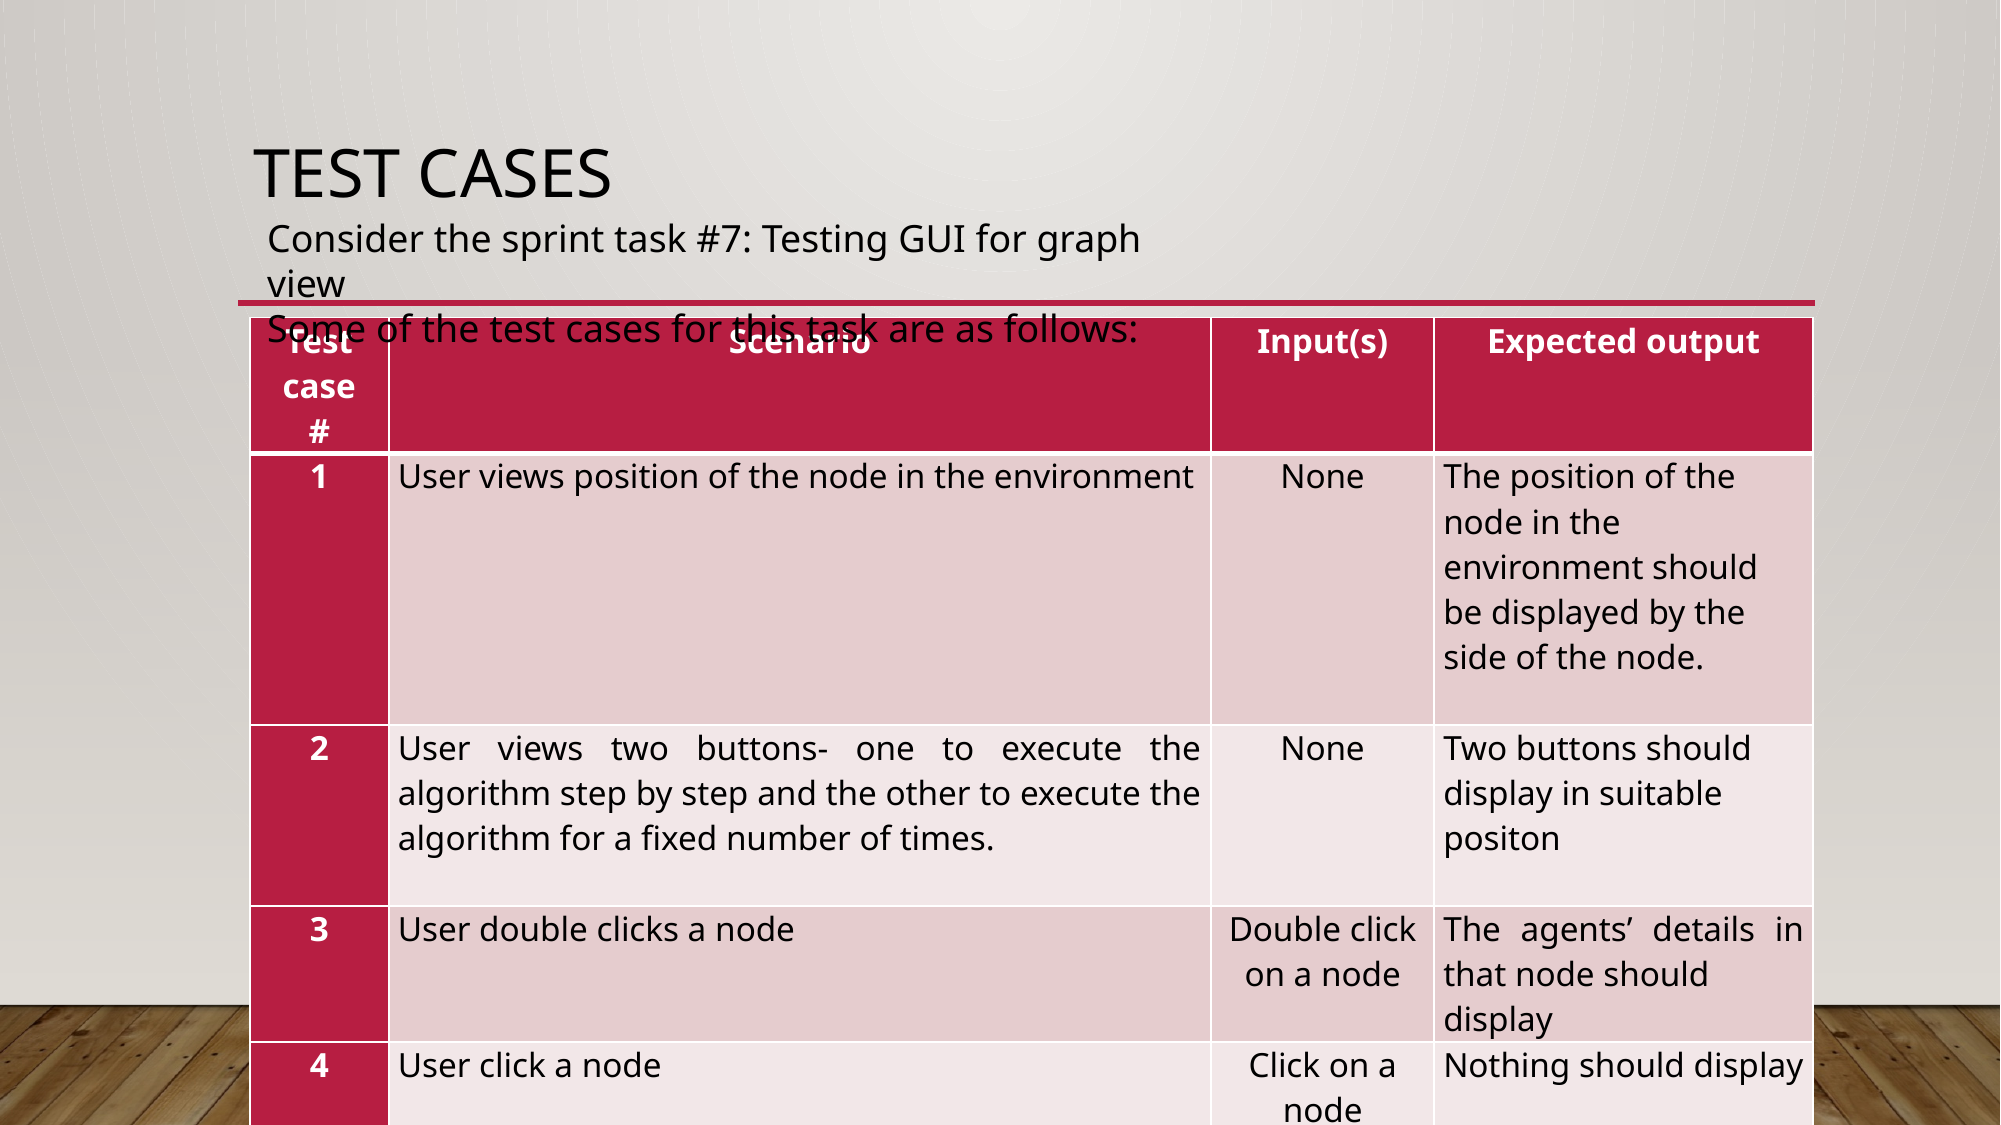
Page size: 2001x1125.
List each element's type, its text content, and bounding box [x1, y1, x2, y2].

table_header Input(s) [1212, 318, 1433, 451]
table_header Scenario [390, 318, 1210, 451]
table_header Test case # [251, 318, 388, 451]
table_cell User views two buttons- one to execute the algorithm step by step and the other to execute the algorithm for a fixed number of times. [390, 726, 1210, 905]
picture [1814, 1005, 2000, 1125]
table_cell User click a node [390, 1043, 1210, 1125]
table_header Expected output [1435, 318, 1812, 451]
table_cell None [1212, 726, 1433, 905]
title Test cases [238, 131, 1814, 305]
table_cell 3 [251, 907, 388, 1041]
table_cell User double clicks a node [390, 907, 1210, 1041]
table_cell Nothing should display [1435, 1043, 1812, 1125]
table_cell 4 [251, 1043, 388, 1125]
table_cell The position of the node in the environment should be displayed by the side of the node. [1435, 456, 1812, 724]
table_cell The agents’ details in that node should display [1435, 907, 1812, 1041]
table_cell 1 [251, 456, 388, 724]
table_cell 2 [251, 726, 388, 905]
table_cell User views position of the node in the environment [390, 456, 1210, 724]
table_cell Double click on a node [1212, 907, 1433, 1041]
table_cell None [1212, 456, 1433, 724]
picture [0, 1005, 249, 1125]
text_box Consider the sprint task #7: Testing GUI for graph view Some of the test cases for this task are as follows: [252, 207, 1172, 403]
table_cell Click on a node [1212, 1043, 1433, 1125]
table_cell Two buttons should display in suitable positon [1435, 726, 1812, 905]
